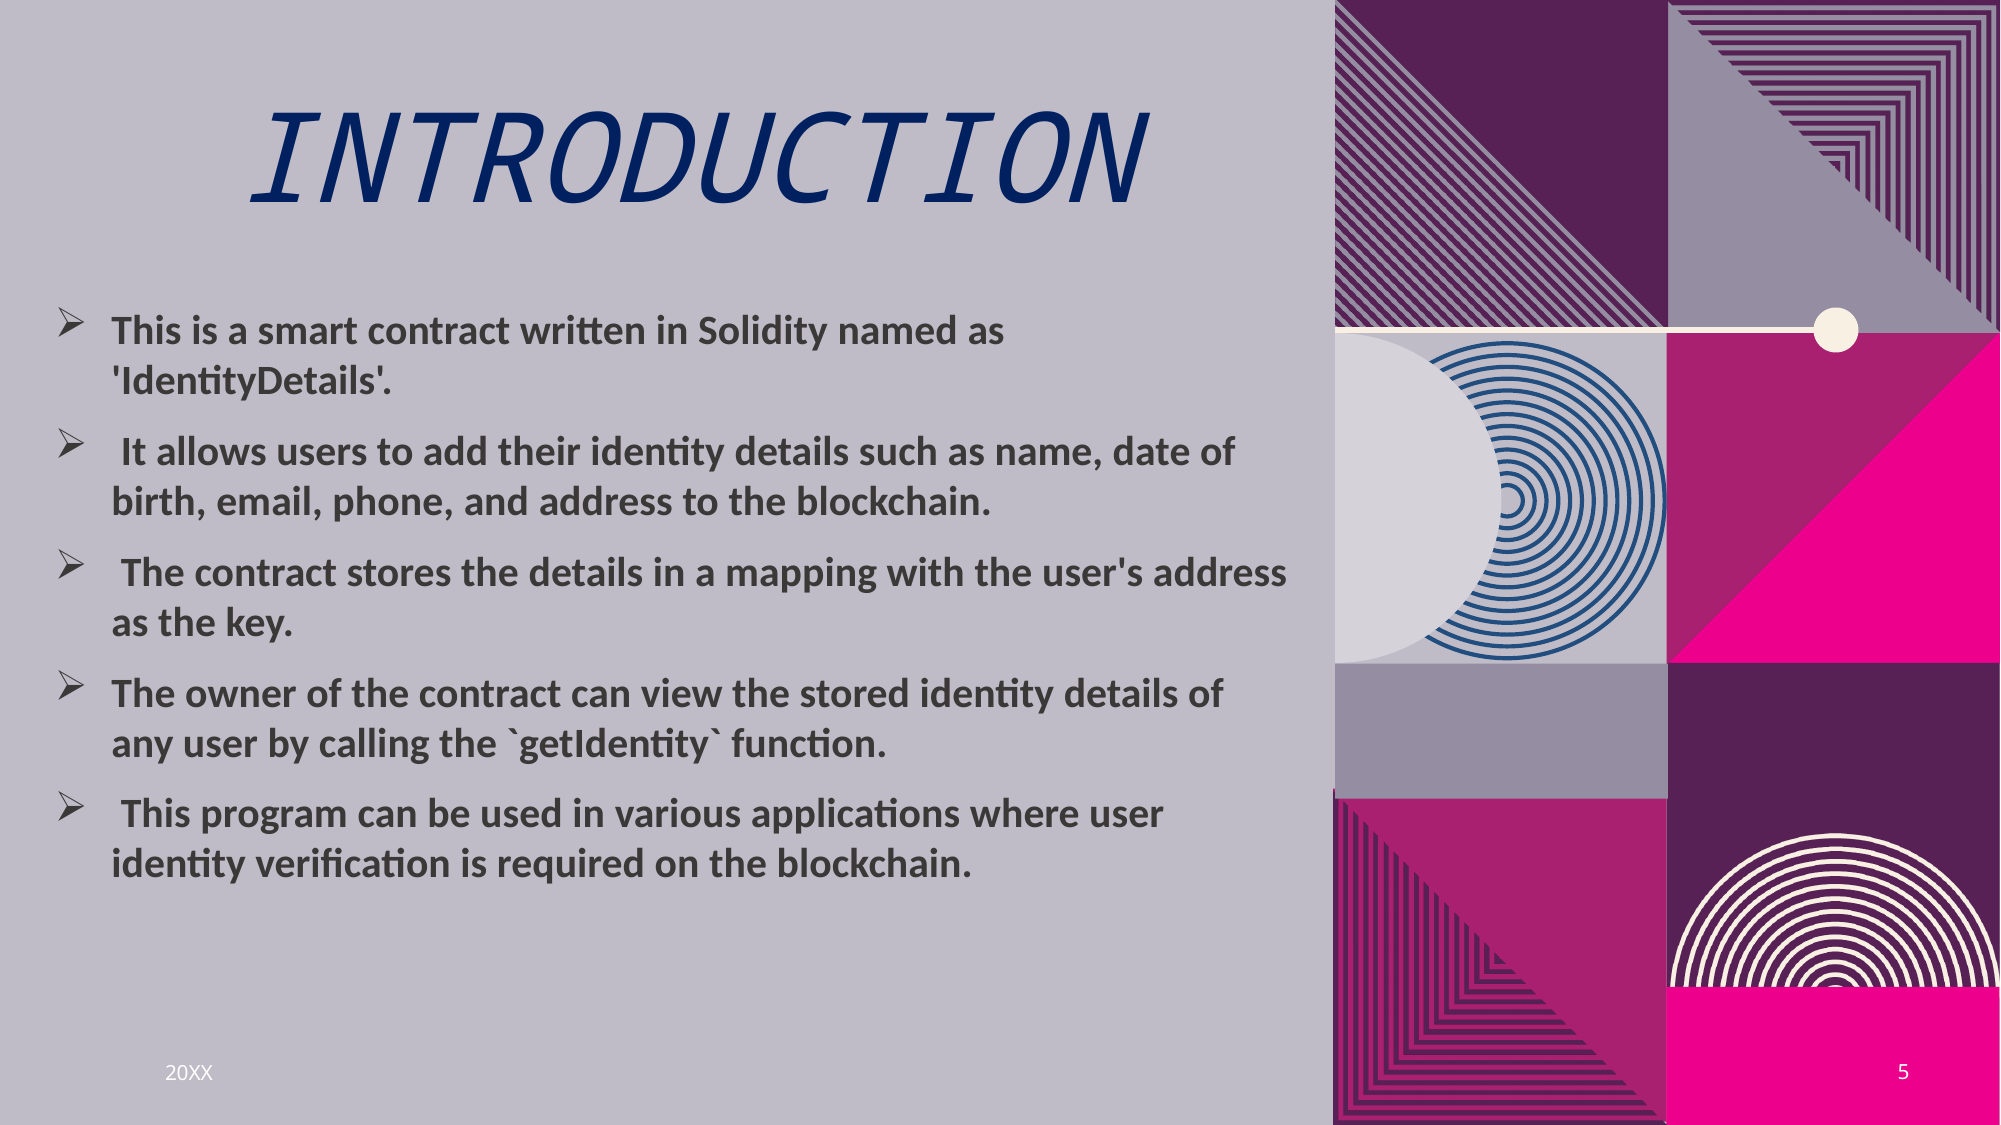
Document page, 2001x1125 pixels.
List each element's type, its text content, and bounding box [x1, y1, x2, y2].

picture [1333, 791, 1667, 1125]
picture [1335, 0, 2001, 333]
slide_number 20XX [150, 1042, 330, 1103]
slide_number 5 [1849, 1042, 1925, 1103]
title introduction [221, 86, 1266, 253]
list This is a smart contract written in Solidity named as 'IdentityDetails'. It allows users to add their identity details such as name, date of birth, email, phone, and address to the blockchain. The contract stores the details in a mapping with the user's address as the key. The owner of the contract can view the stored identity details of any user by calling the `getIdentity` function. This program can be used in various applications where user identity verification is required on the blockchain. [40, 295, 1309, 1087]
picture [1669, 833, 2001, 998]
